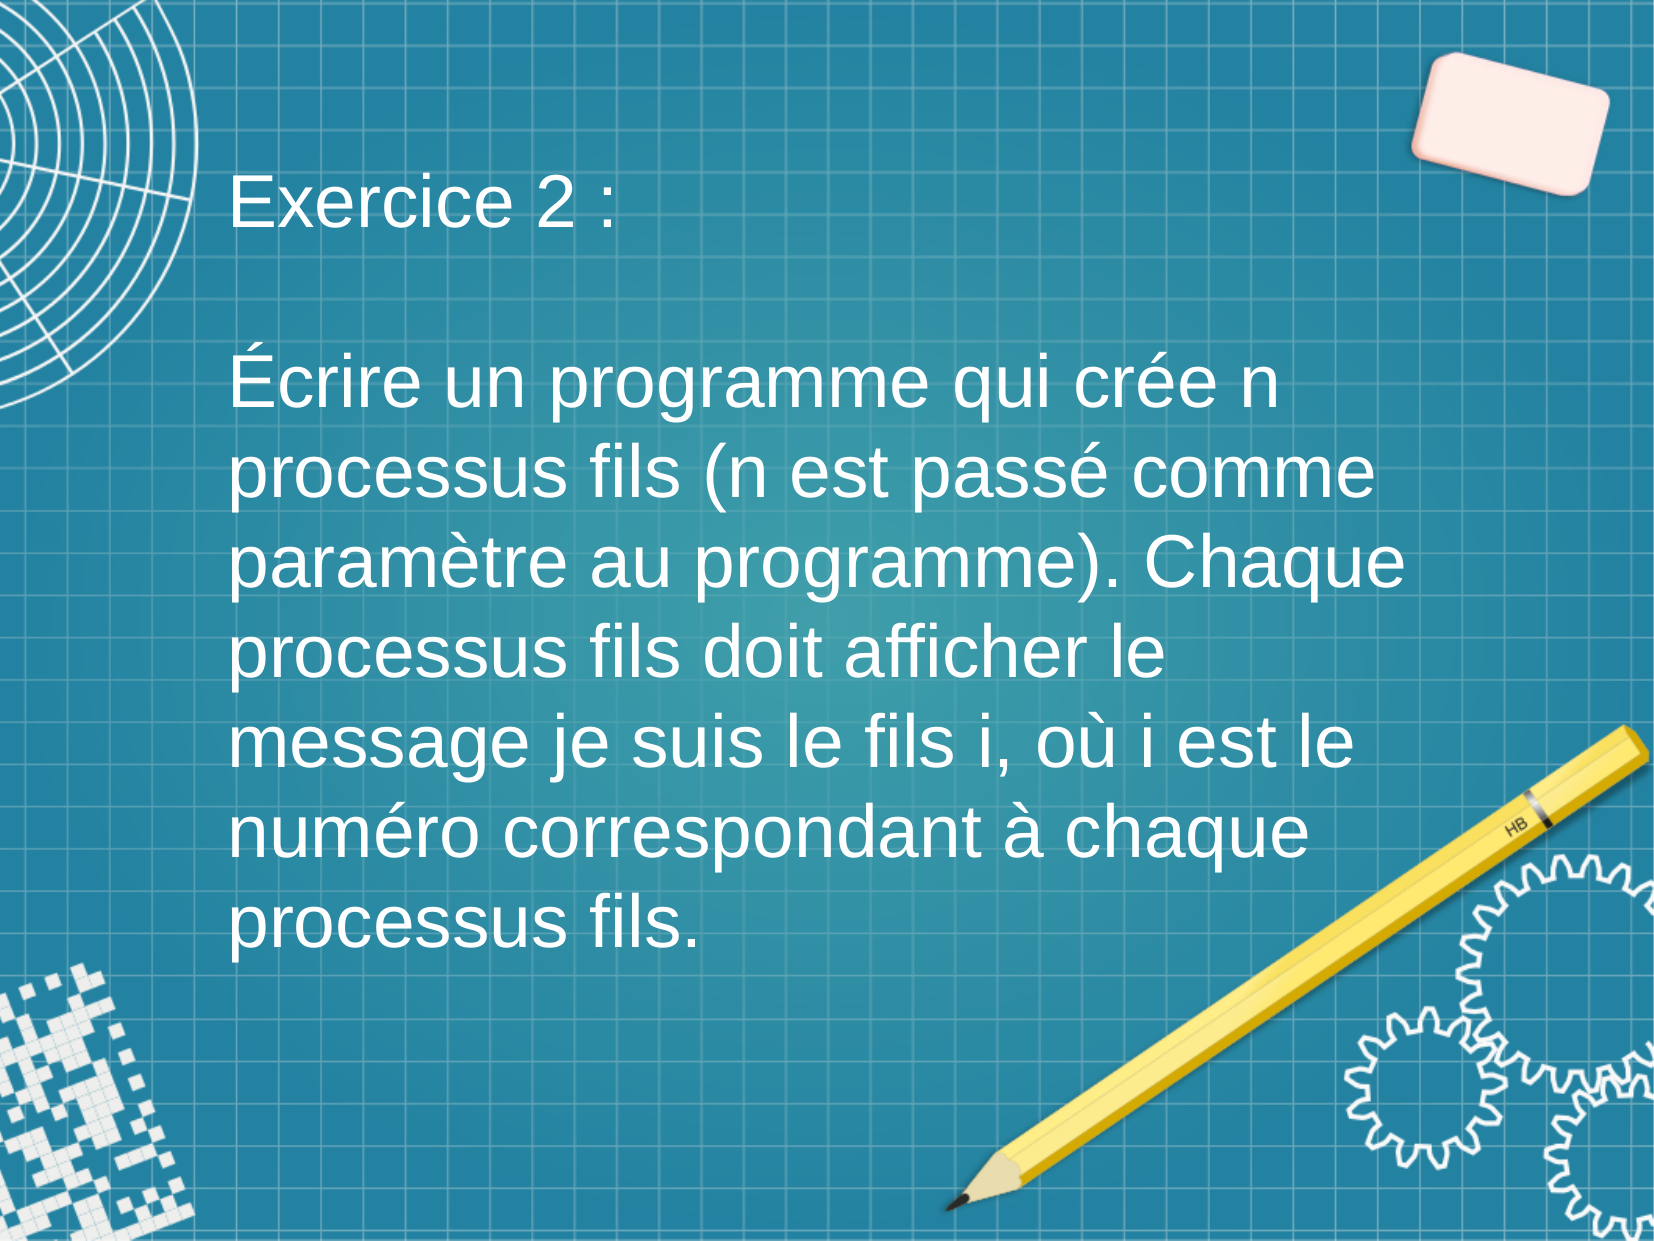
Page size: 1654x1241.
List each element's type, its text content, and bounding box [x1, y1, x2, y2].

picture [0, 0, 1654, 1241]
text_box Exercice 2 : Écrire un programme qui crée n processus fils (n est passé comme paramètre au programme). Chaque processus fils doit afficher le message je suis le fils i, où i est le numéro correspondant à chaque processus fils. [212, 100, 1429, 1093]
